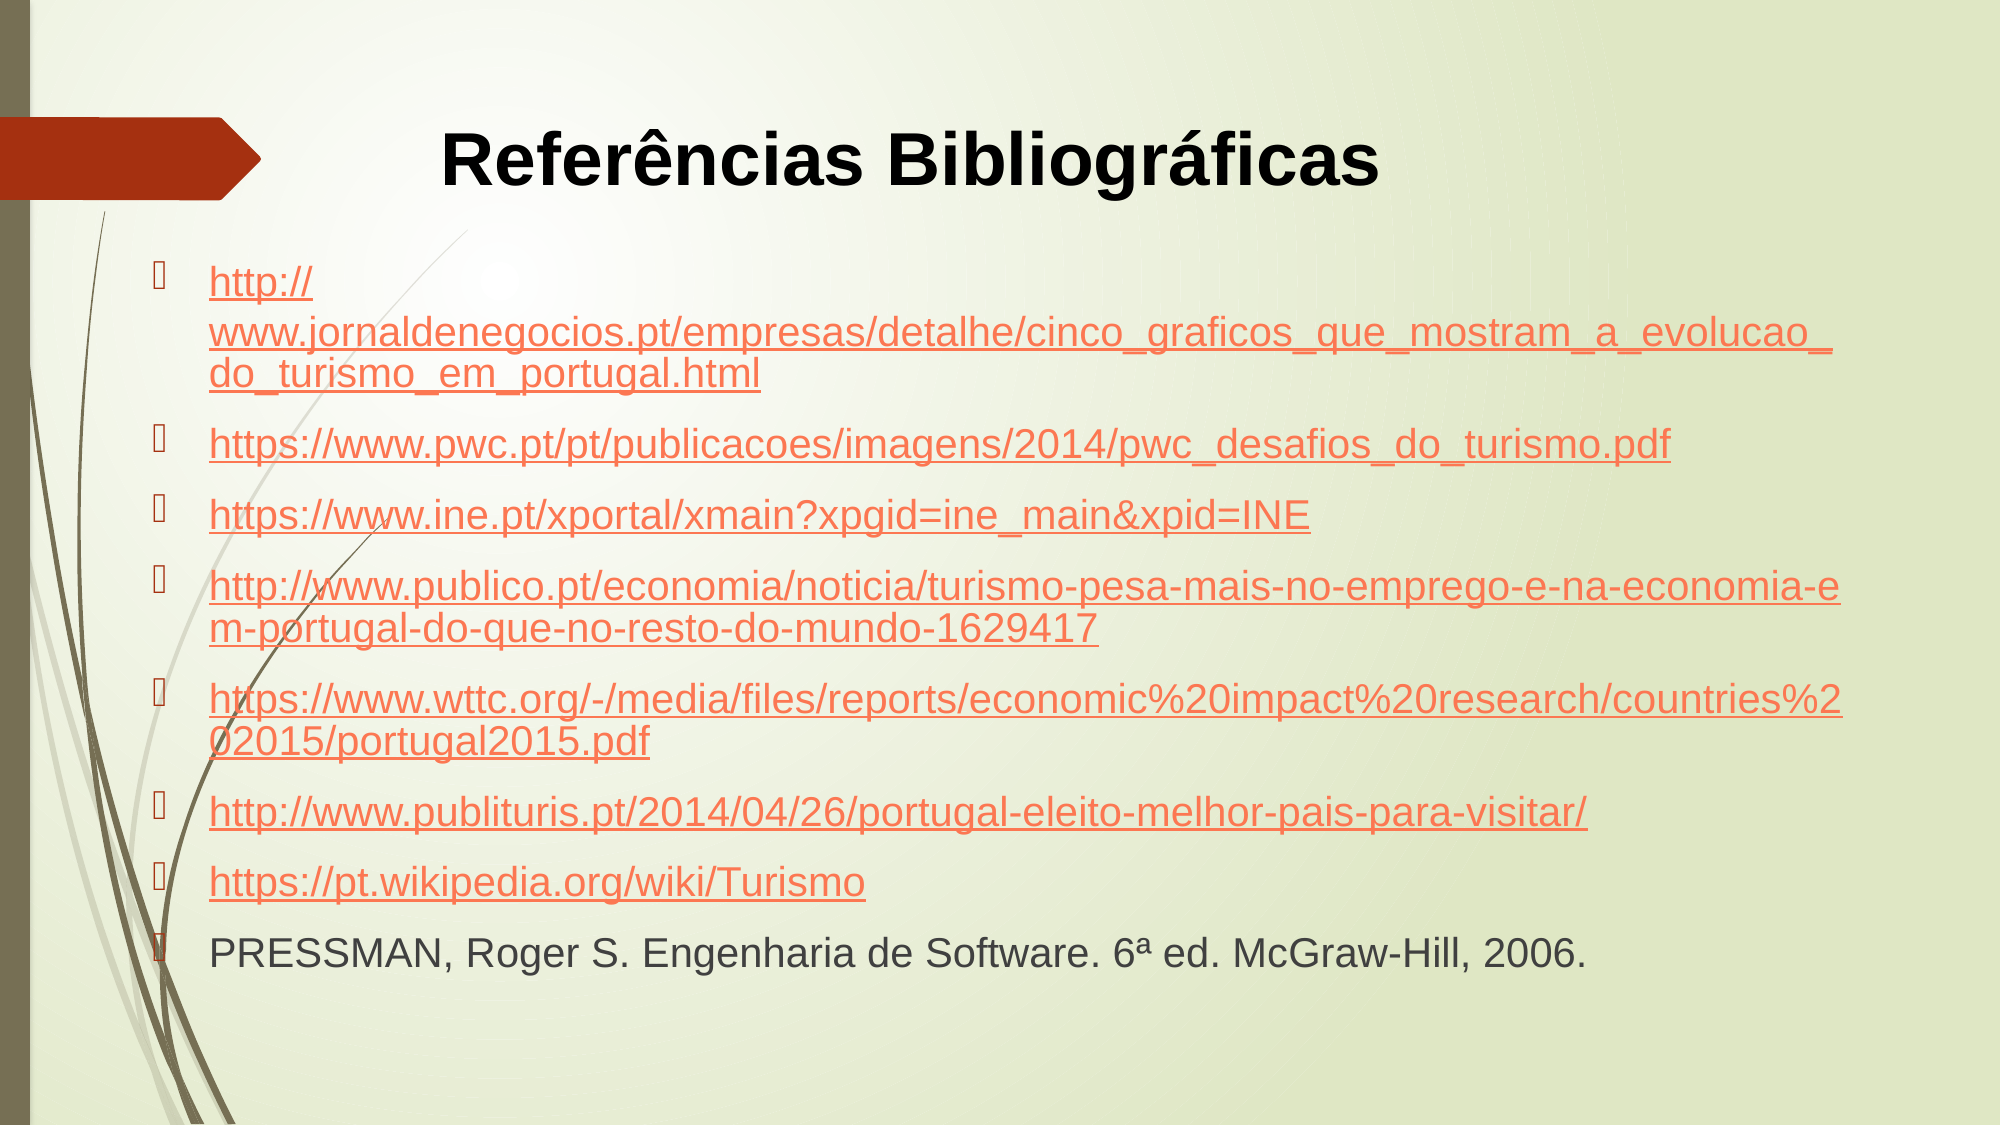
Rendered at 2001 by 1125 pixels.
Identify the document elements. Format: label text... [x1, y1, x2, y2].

title Referências Bibliográficas [425, 102, 1888, 313]
list http://www.jornaldenegocios.pt/empresas/detalhe/cinco_graficos_que_mostram_a_evolucao_do_turismo_em_portugal.html https://www.pwc.pt/pt/publicacoes/imagens/2014/pwc_desafios_do_turismo.pdf https://www.ine.pt/xportal/xmain?xpgid=ine_main&xpid=INE http://www.publico.pt/economia/noticia/turismo-pesa-mais-no-emprego-e-na-economia-em-portugal-do-que-no-resto-do-mundo-1629417 https://www.wttc.org/-/media/files/reports/economic%20impact%20research/countries%202015/portugal2015.pdf http://www.publituris.pt/2014/04/26/portugal-eleito-melhor-pais-para-visitar/ https://pt.wikipedia.org/wiki/Turismo PRESSMAN, Roger S. Engenharia de Software. 6ª ed. McGraw-Hill, 2006. [137, 246, 1863, 1067]
